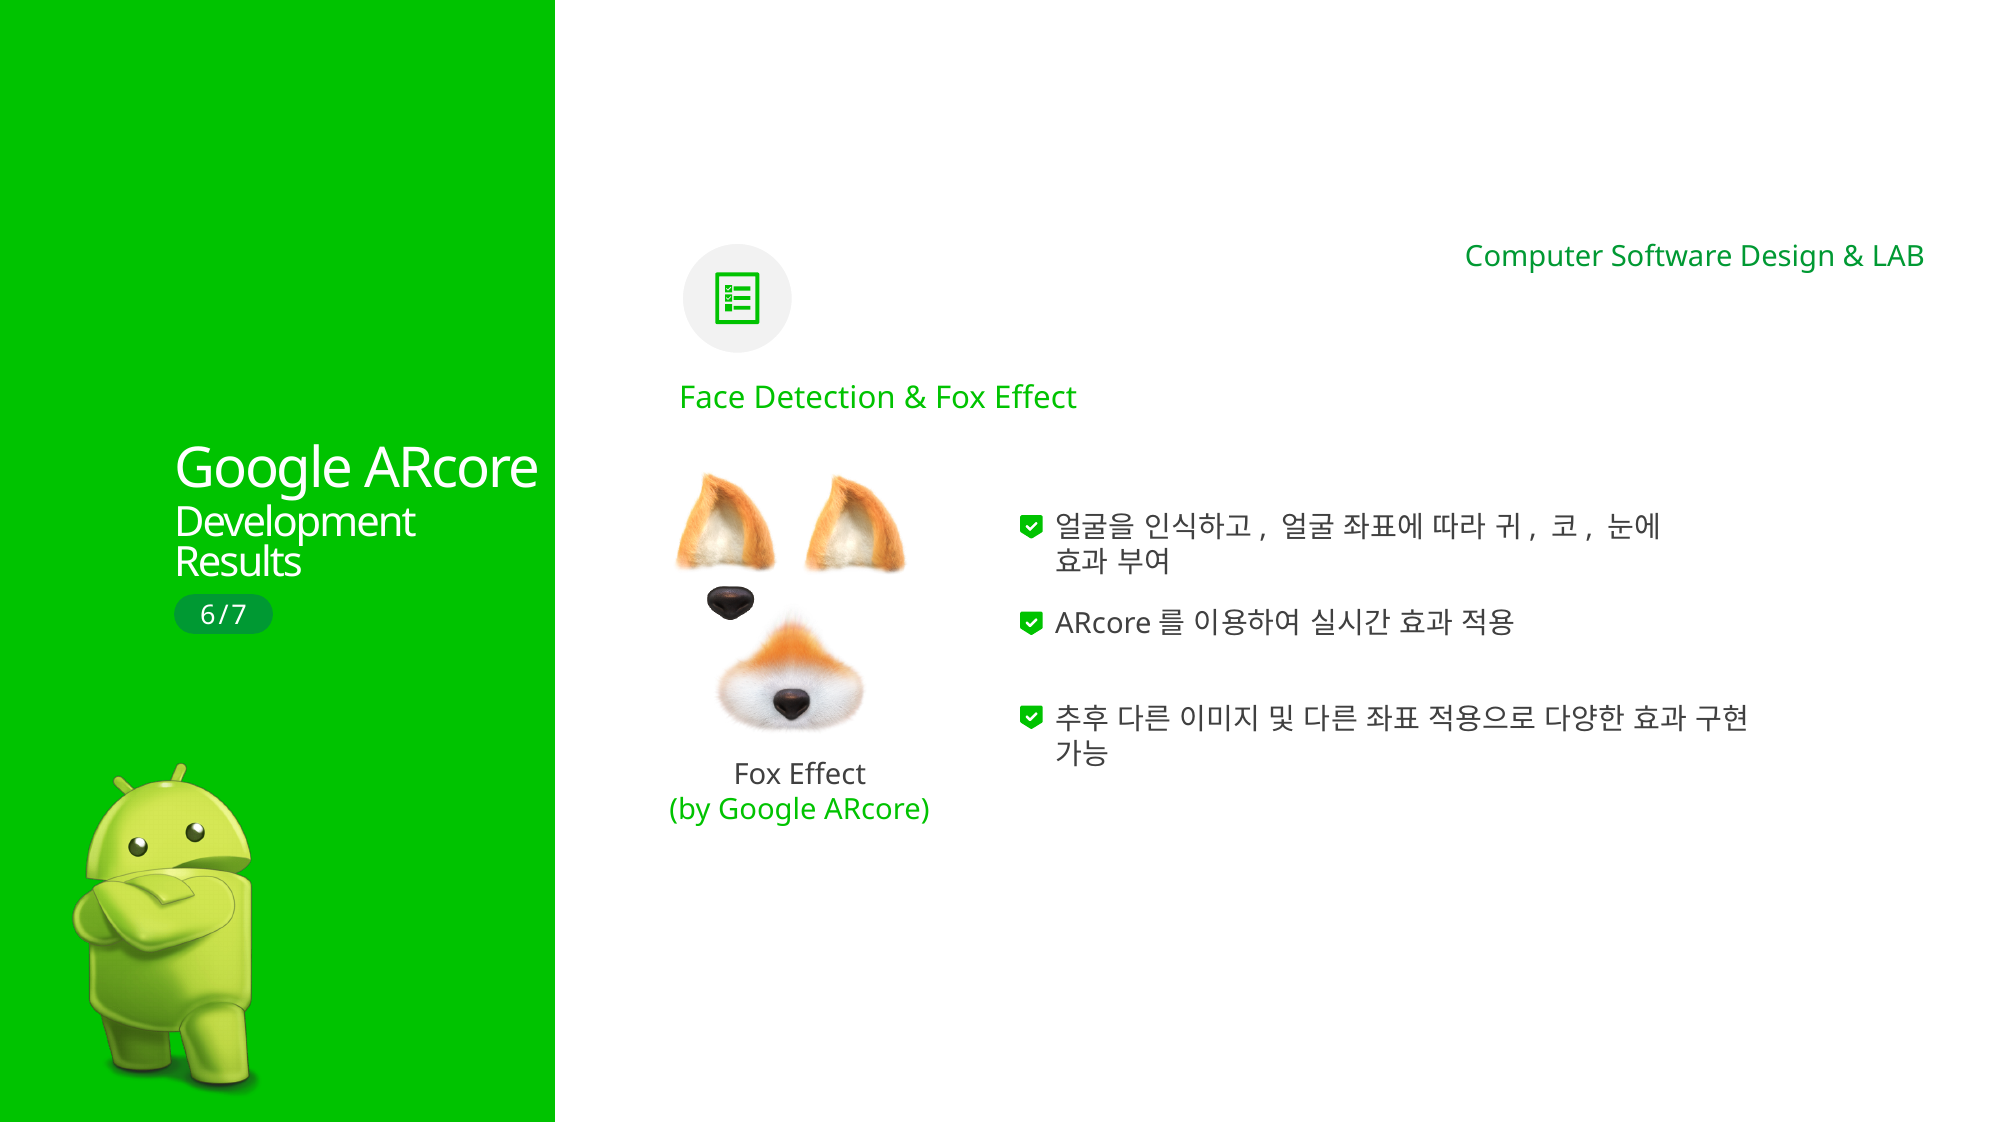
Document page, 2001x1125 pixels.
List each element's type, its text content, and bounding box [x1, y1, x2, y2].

picture [798, 470, 911, 580]
text_box ARcore를 이용하여 실시간 효과 적용 [1055, 604, 1713, 640]
text_box [1020, 515, 1043, 539]
text_box Google ARcore [174, 444, 573, 499]
text_box [1020, 611, 1043, 635]
picture [705, 584, 877, 756]
picture [669, 468, 781, 578]
picture [1, 759, 348, 1106]
text_box [1020, 705, 1043, 729]
text_box Development Results [174, 504, 451, 585]
text_box Face Detection & Fox Effect [679, 339, 1918, 415]
text_box 얼굴을 인식하고, 얼굴 좌표에 따라 귀, 코, 눈에 효과 부여 [1055, 508, 1713, 579]
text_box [681, 242, 794, 355]
text_box Fox Effect (by Google ARcore) [636, 755, 963, 826]
text_box Computer Software Design & LAB [1237, 237, 1925, 273]
text_box 추후 다른 이미지 및 다른 좌표 적용으로 다양한 효과 구현 가능 [1055, 700, 1779, 771]
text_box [174, 594, 273, 634]
